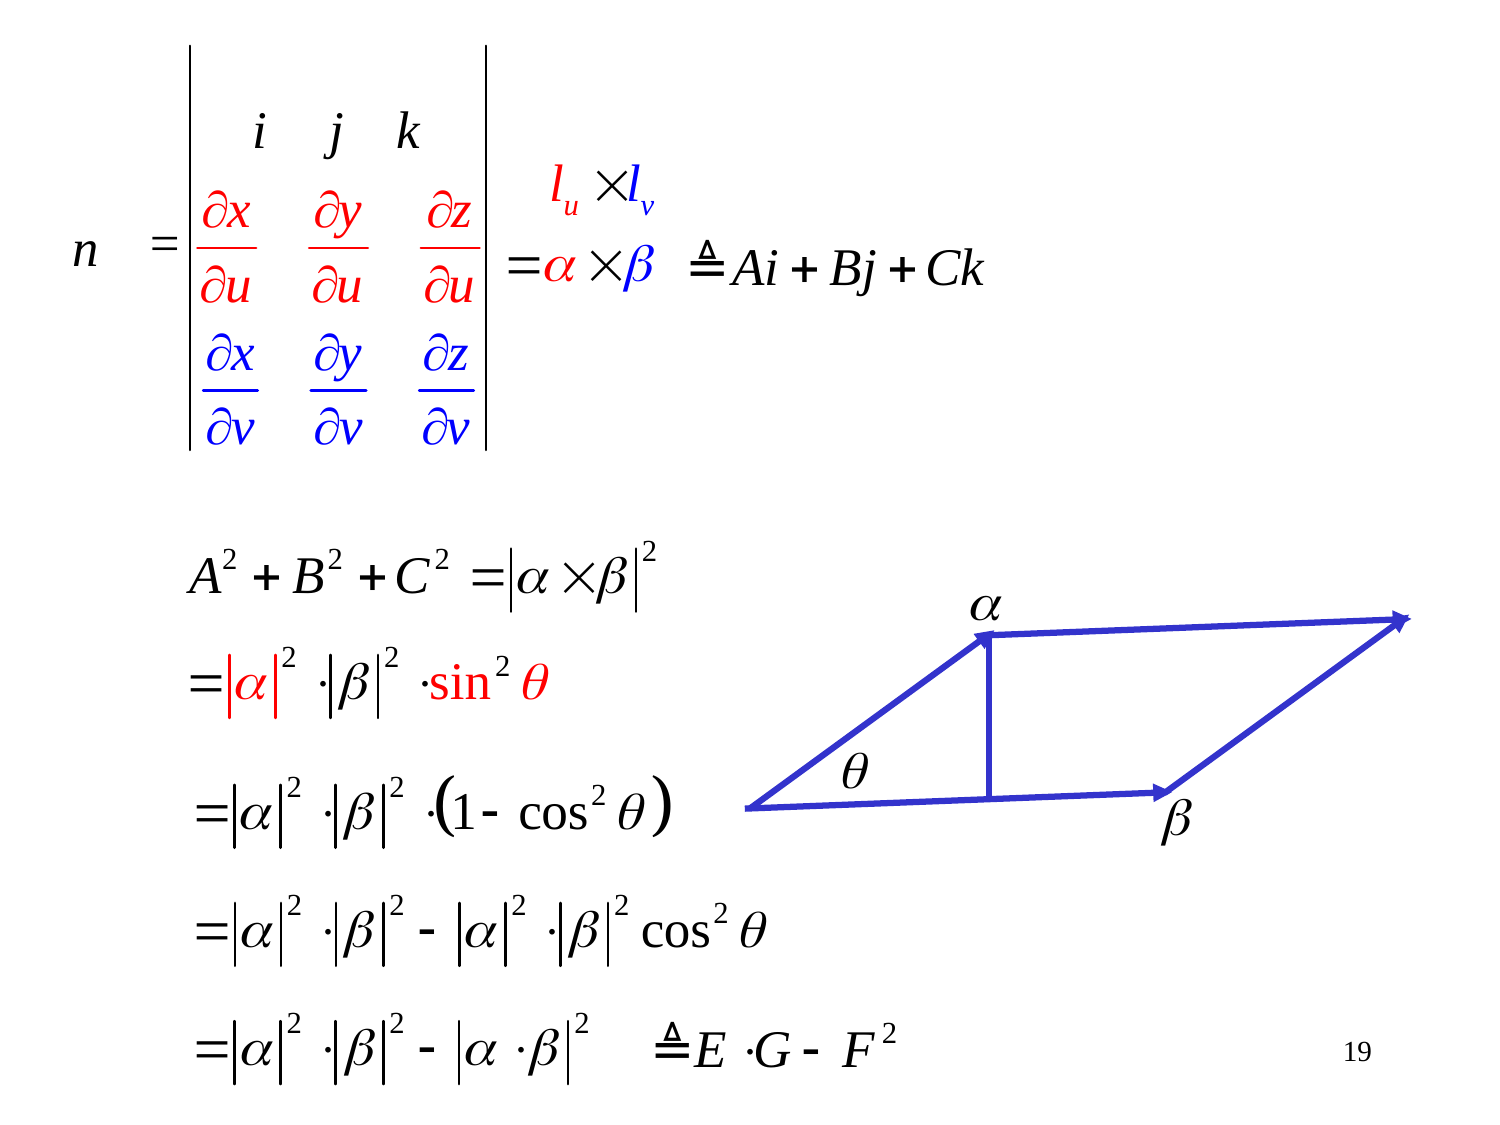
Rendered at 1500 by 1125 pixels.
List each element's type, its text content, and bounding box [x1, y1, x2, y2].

slide_number 19 [1074, 1024, 1388, 1101]
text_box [182, 762, 679, 866]
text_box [543, 148, 663, 229]
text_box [177, 633, 563, 731]
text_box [183, 881, 781, 979]
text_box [182, 999, 599, 1097]
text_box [641, 1010, 908, 1082]
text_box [744, 584, 1412, 858]
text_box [141, 35, 500, 460]
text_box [677, 227, 997, 308]
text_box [64, 204, 110, 280]
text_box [504, 232, 668, 304]
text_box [176, 526, 669, 625]
